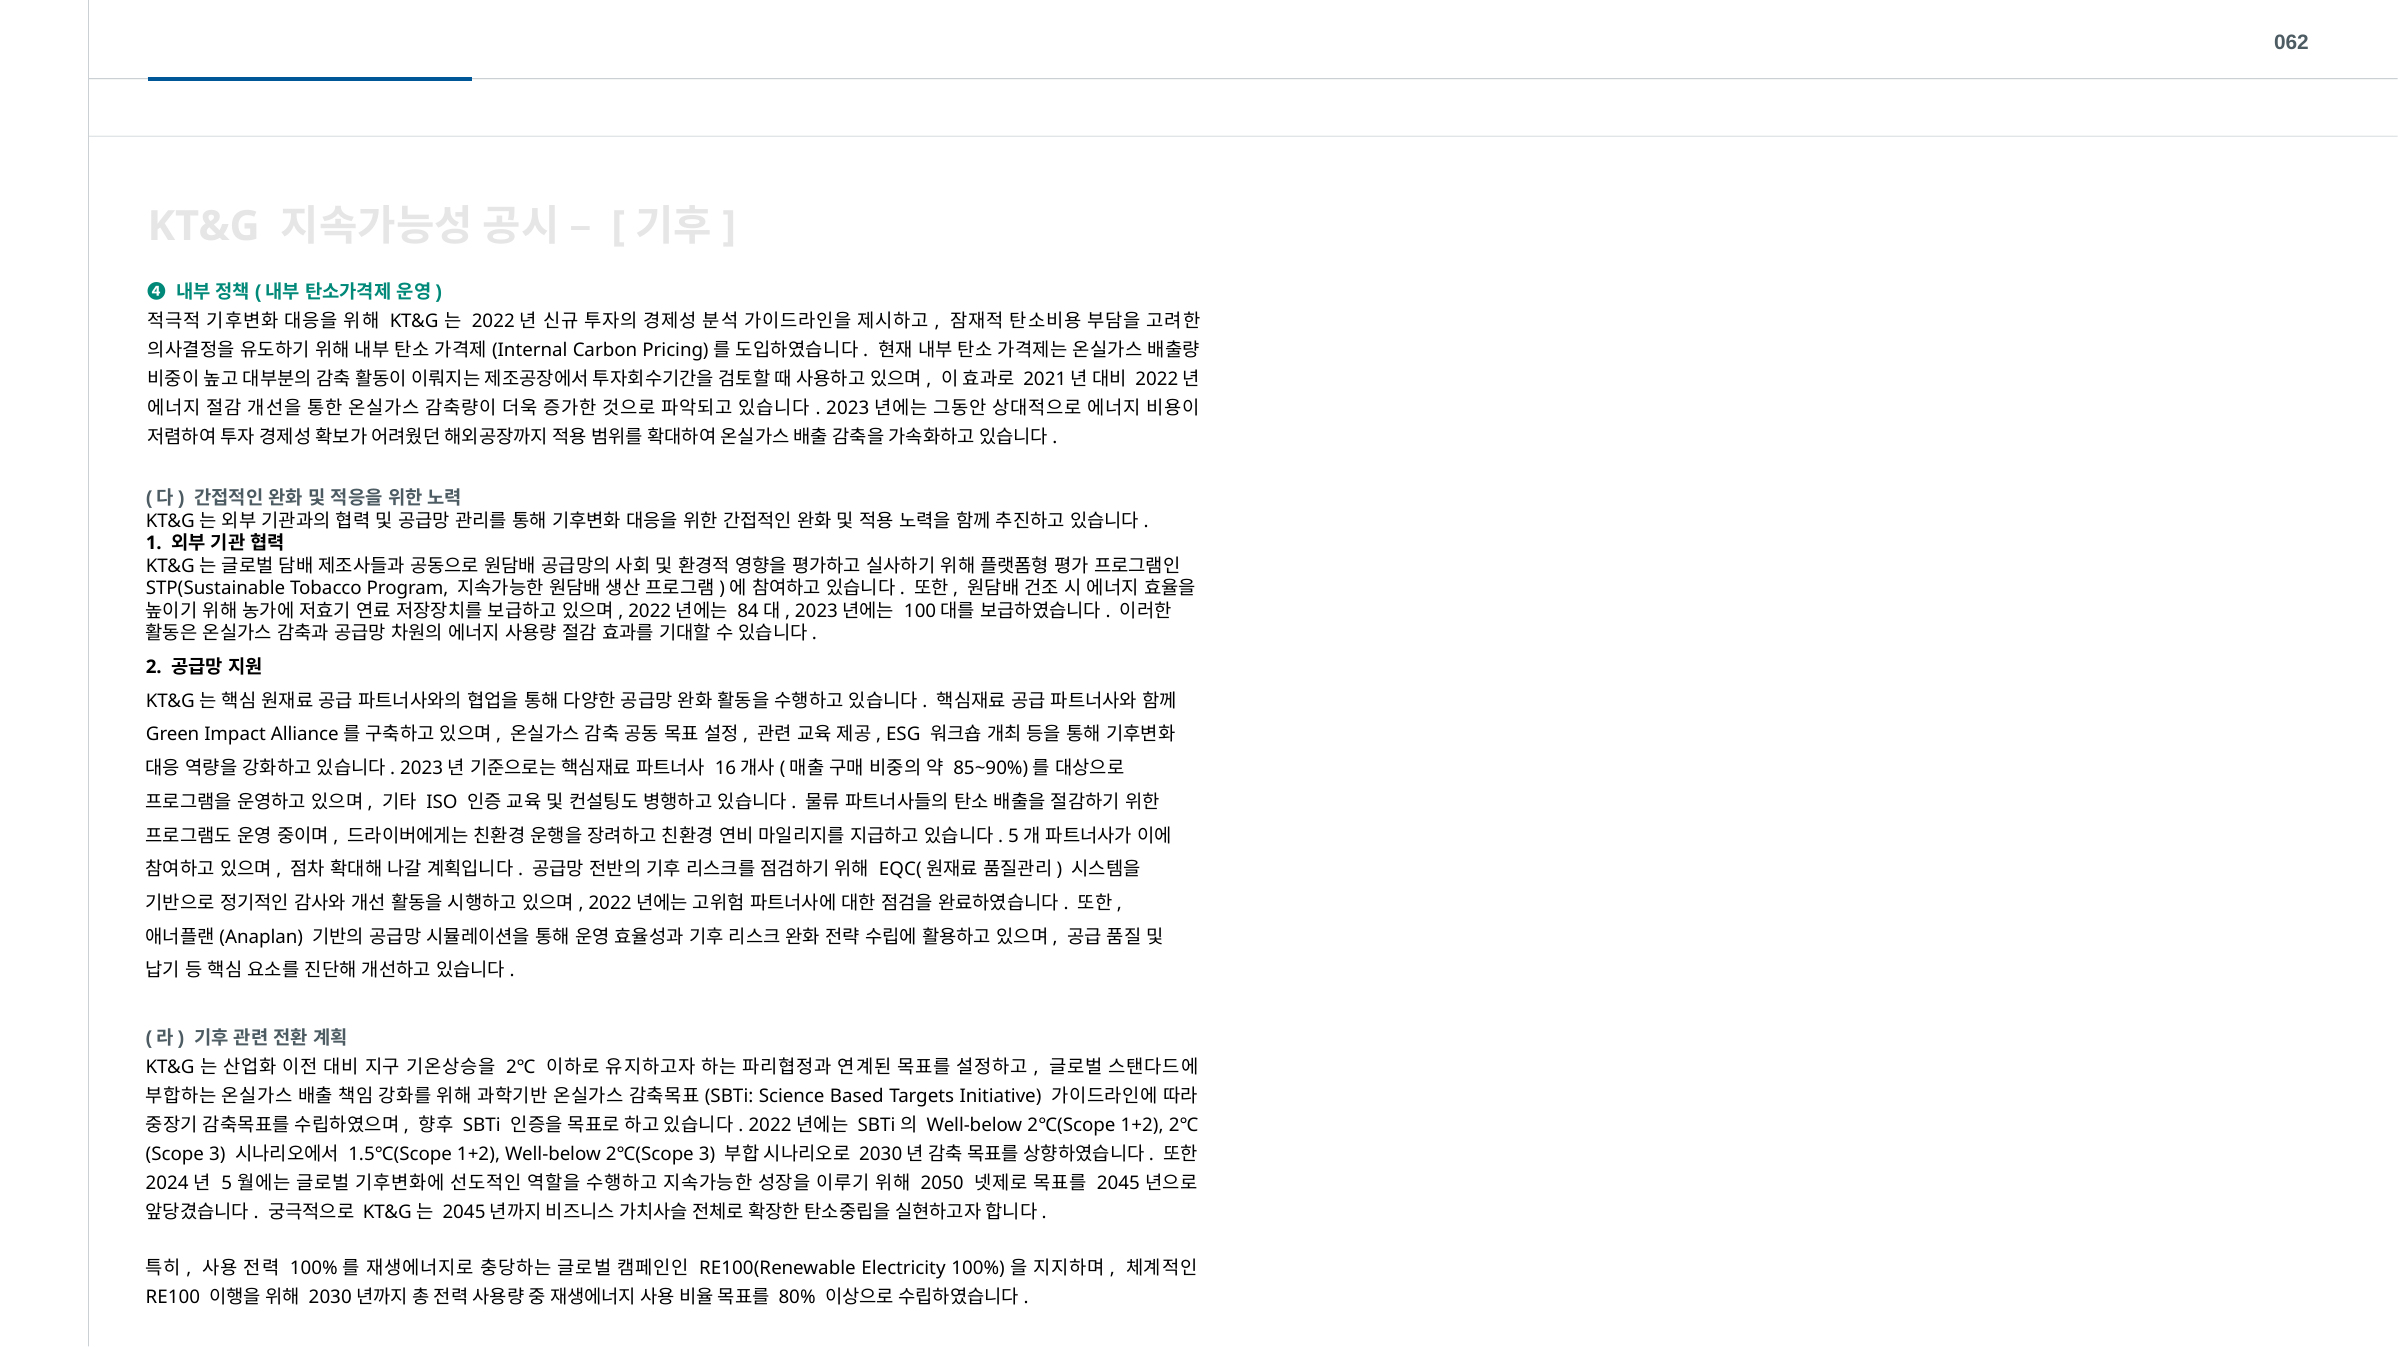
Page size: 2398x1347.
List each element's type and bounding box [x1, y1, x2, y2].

text_box [88, 0, 2398, 1347]
